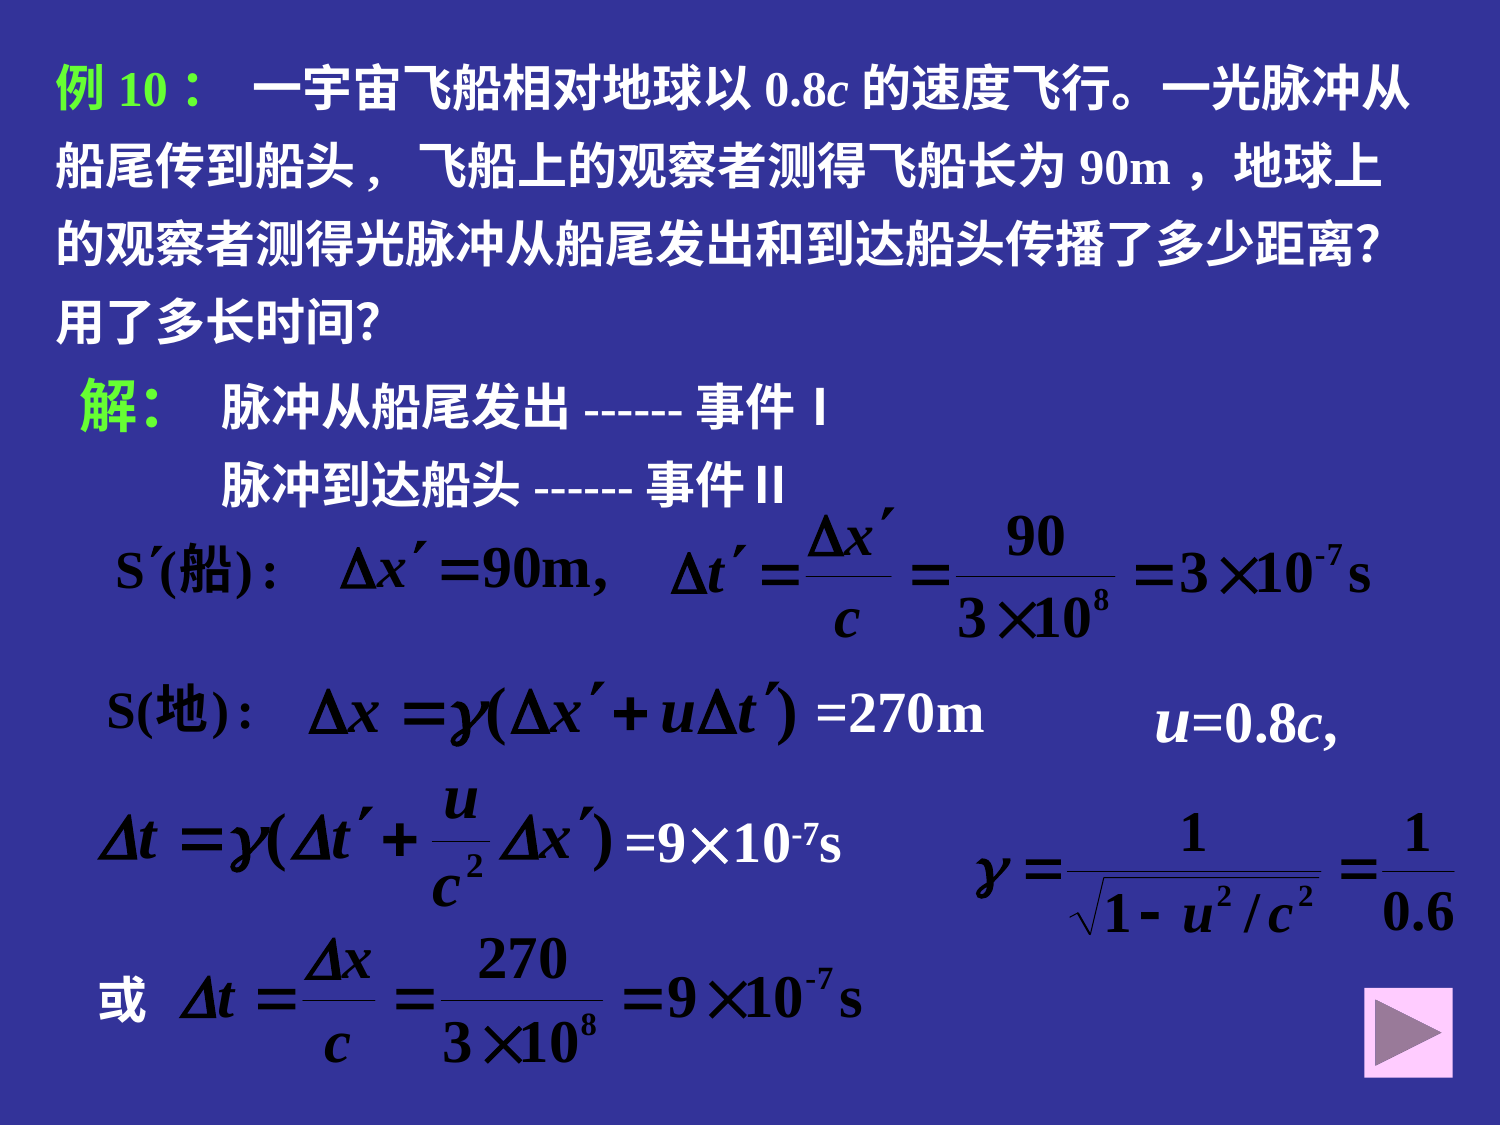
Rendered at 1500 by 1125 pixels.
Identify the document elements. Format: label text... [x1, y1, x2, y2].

text_box 例10： 一宇宙飞船相对地球以0.8c的速度飞行。一光脉冲从船尾传到船头, 飞船上的观察者测得飞船长为90m，地球上的观察者测得光脉冲从船尾发出和到达船头传播了多少距离？用了多长时间？ [41, 30, 1427, 358]
slide_number 49 [1074, 1024, 1426, 1103]
text_box =270m [800, 667, 1063, 752]
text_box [972, 799, 1459, 940]
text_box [81, 925, 868, 1070]
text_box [93, 761, 617, 915]
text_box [666, 503, 1375, 644]
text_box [304, 679, 802, 754]
text_box 脉冲从船尾发出------事件Ⅰ 脉冲到达船头------事件Ⅱ [206, 349, 987, 521]
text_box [104, 682, 255, 746]
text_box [336, 538, 661, 607]
text_box =910-7s [621, 796, 988, 882]
text_box 解： [64, 361, 206, 447]
text_box [1364, 987, 1453, 1078]
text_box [113, 541, 280, 607]
text_box u=0.8c, [1139, 668, 1403, 764]
